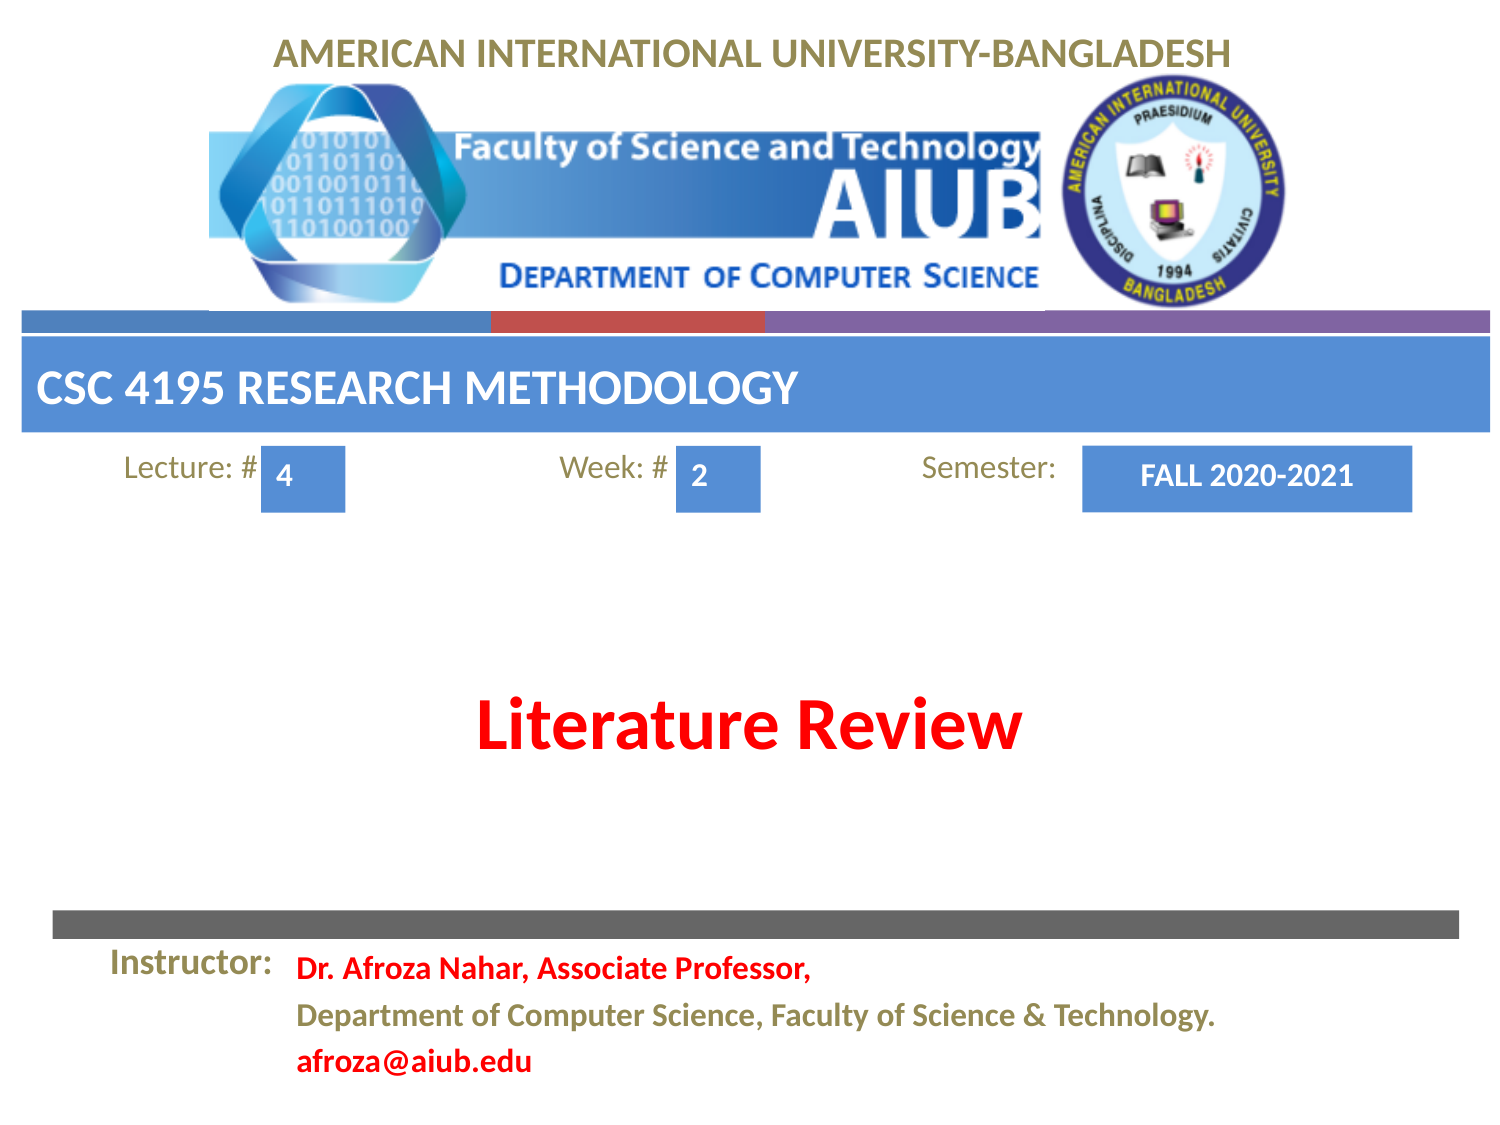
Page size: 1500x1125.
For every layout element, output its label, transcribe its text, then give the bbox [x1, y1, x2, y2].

picture [1057, 69, 1291, 314]
picture [209, 71, 1045, 311]
list 2 [676, 445, 761, 513]
title Literature Review [123, 545, 1377, 895]
list CSC 4195 Research Methodology [21, 336, 1491, 433]
list Dr. Afroza Nahar, Associate Professor, Department of Computer Science, Faculty of Science & Technology. afroza@aiub.edu [281, 938, 1434, 1105]
list 4 [261, 445, 346, 513]
list FALL 2020-2021 [1082, 445, 1413, 513]
